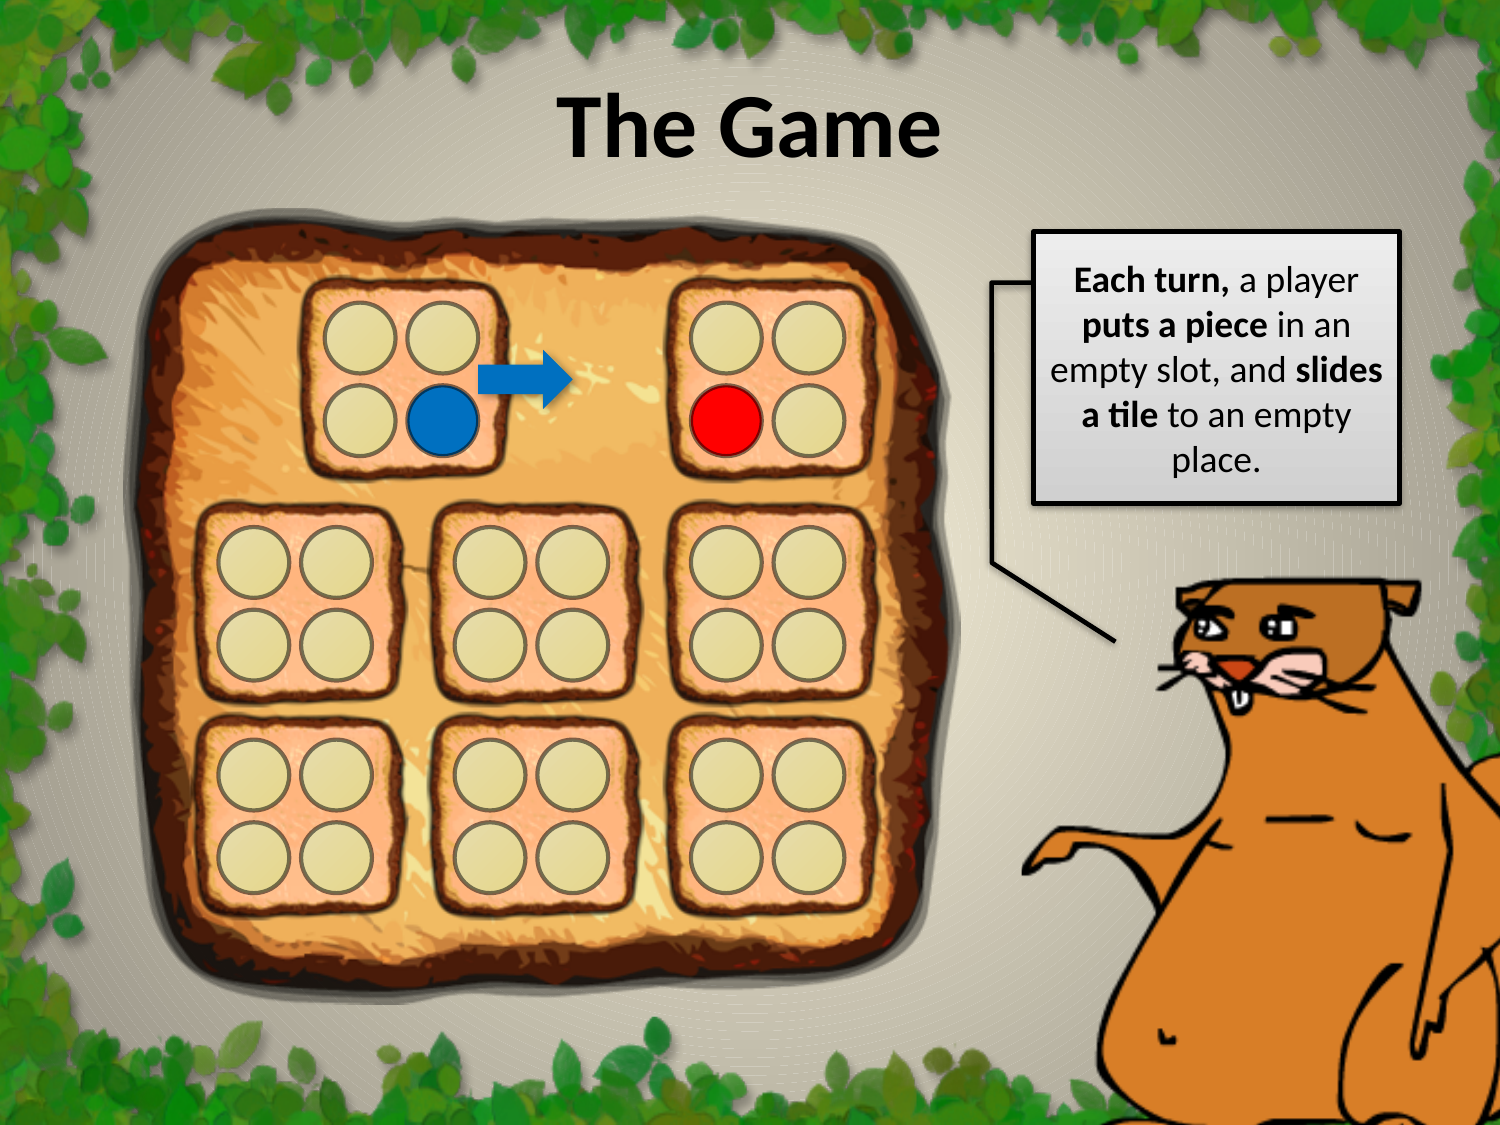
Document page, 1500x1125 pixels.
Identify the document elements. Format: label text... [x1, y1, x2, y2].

text_box The Game [0, 0, 1500, 242]
picture [0, 207, 1500, 1125]
text_box Each turn, a player puts a piece in an empty slot, and slides a tile to an empty place. [990, 231, 1400, 580]
